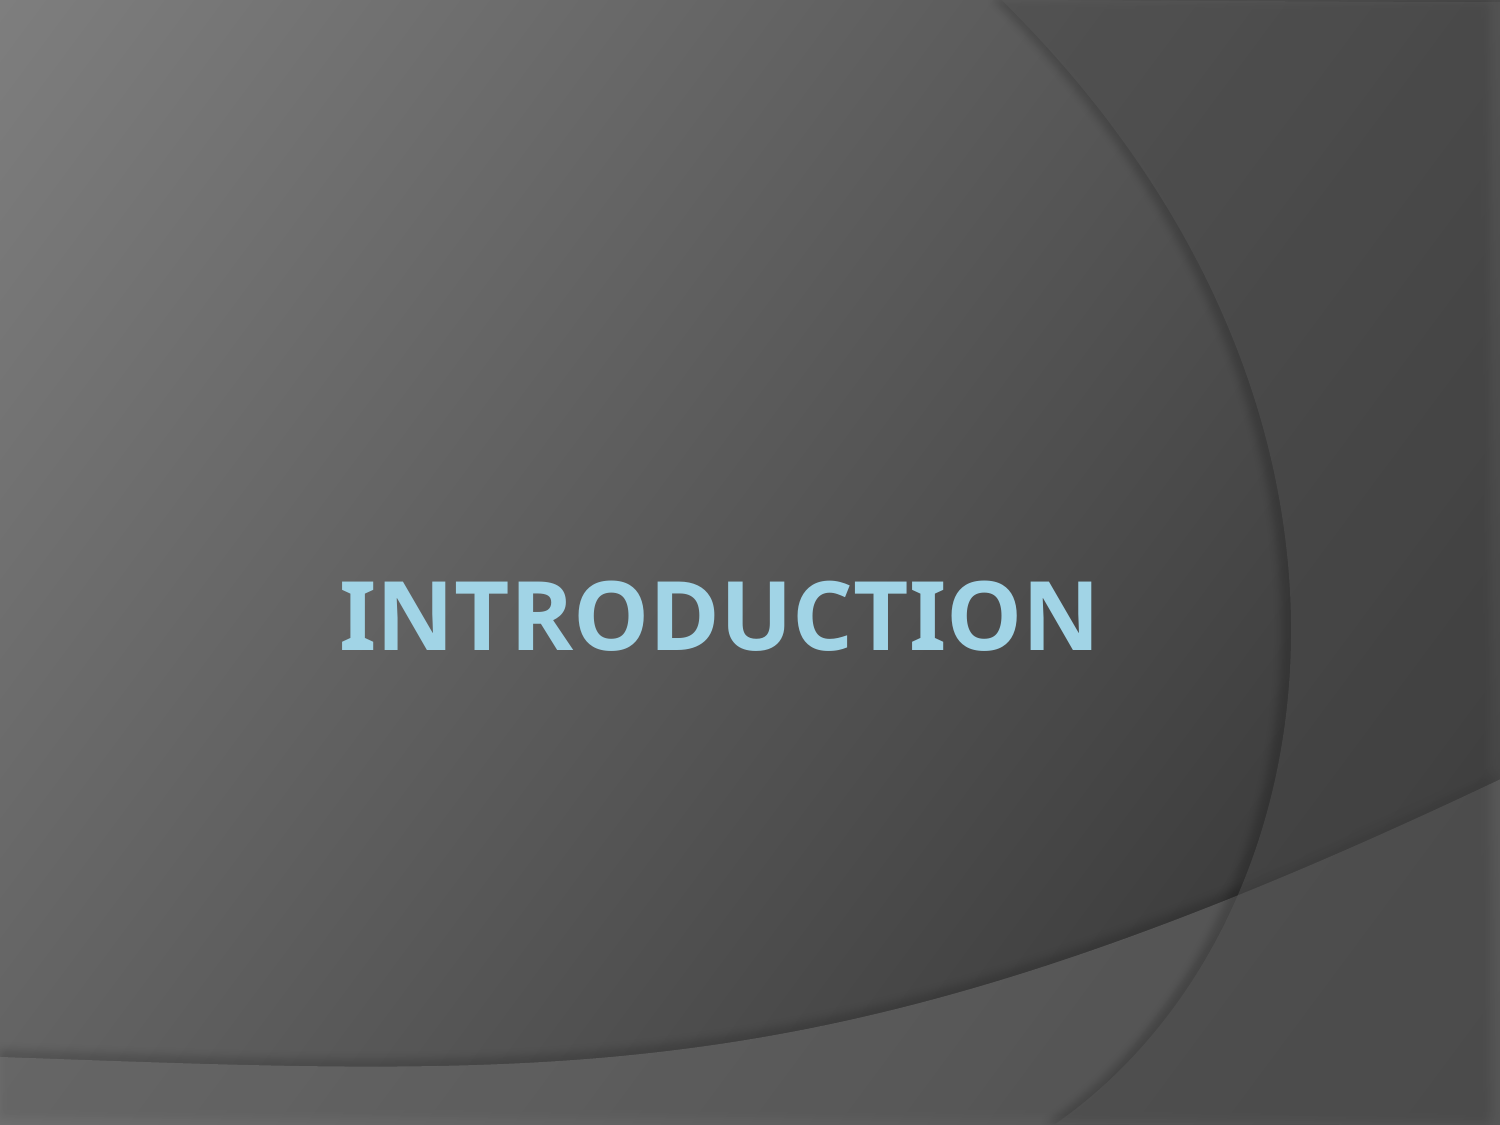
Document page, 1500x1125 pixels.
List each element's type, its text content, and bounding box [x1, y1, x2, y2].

title Introduction [70, 547, 1134, 926]
